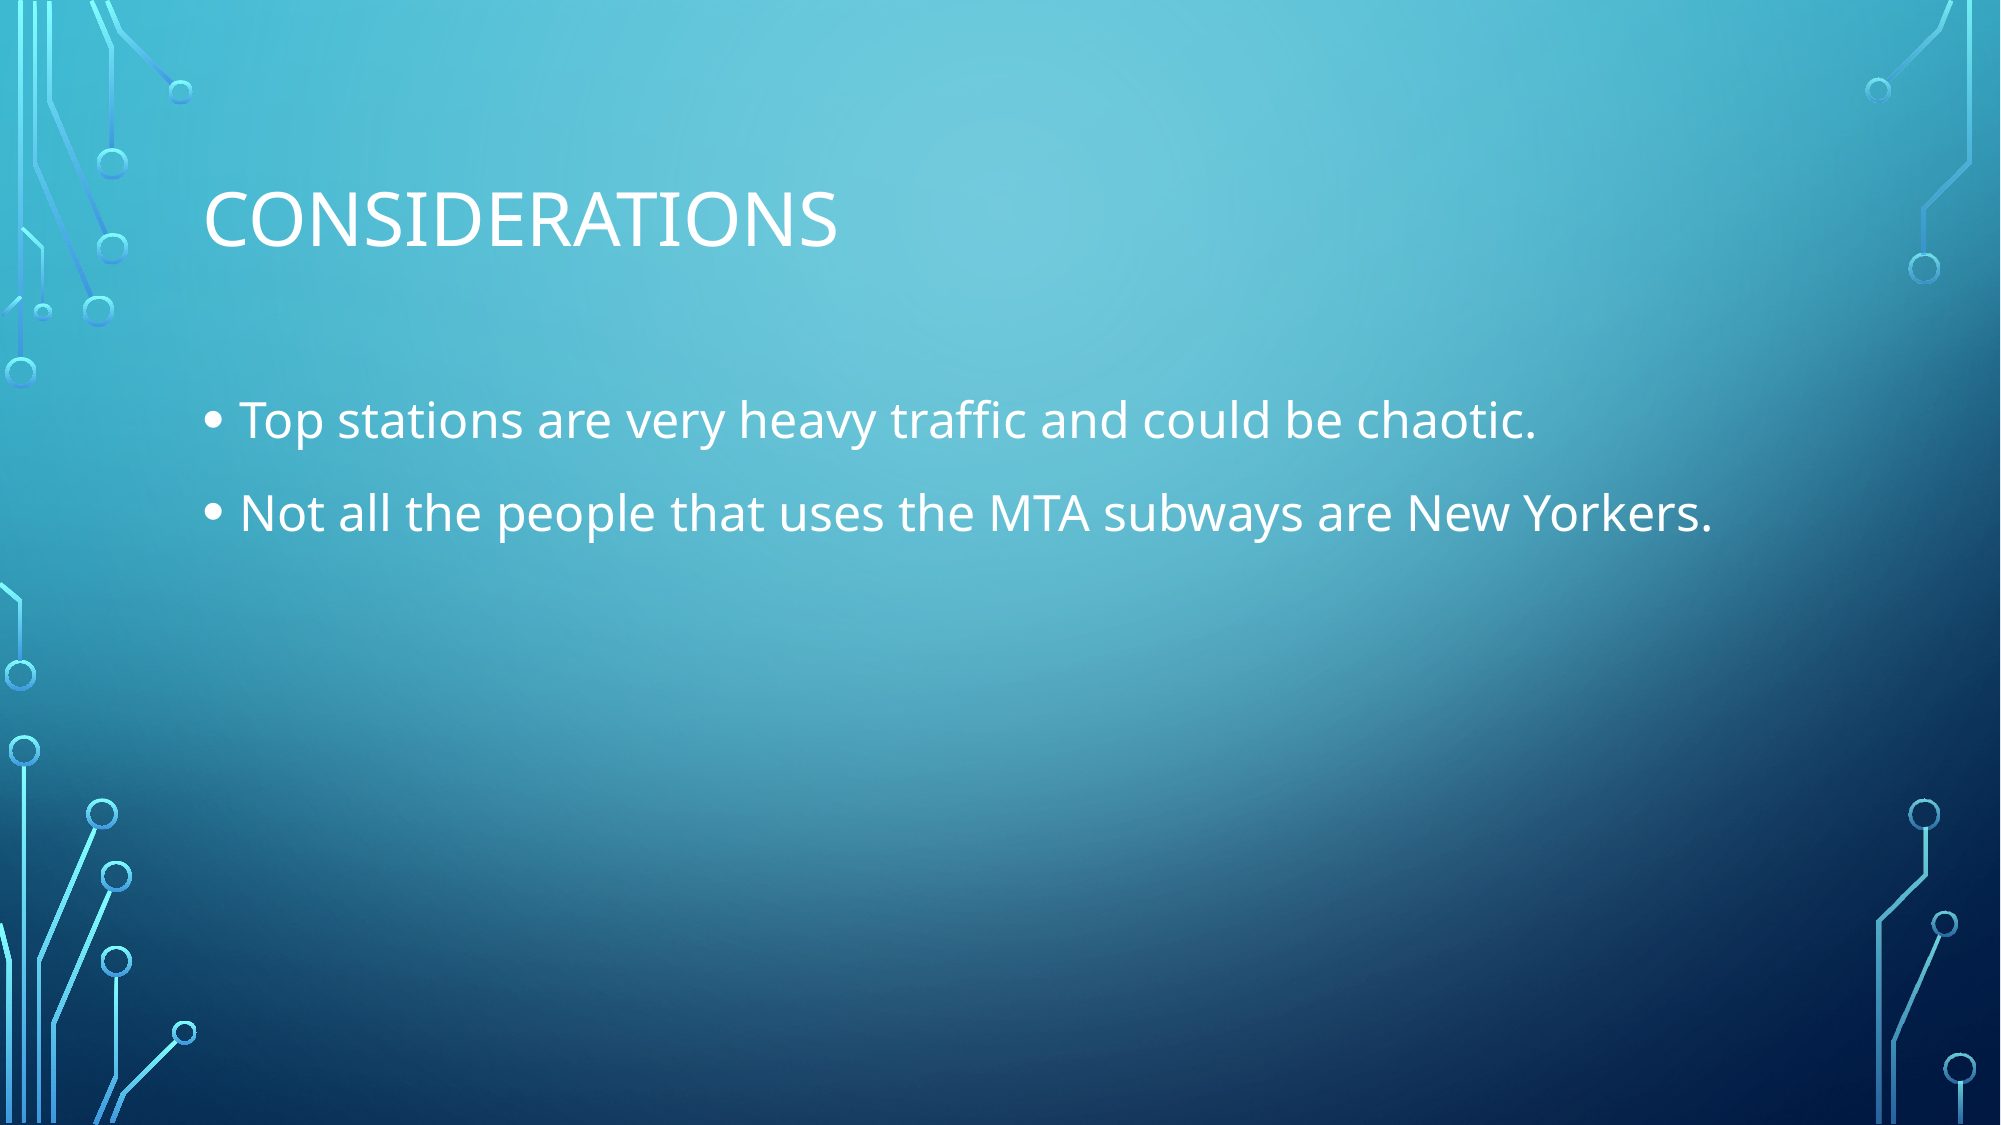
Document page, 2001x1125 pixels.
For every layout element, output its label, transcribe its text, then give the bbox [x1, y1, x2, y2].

list Top stations are very heavy traffic and could be chaotic. Not all the people that uses the MTA subways are New Yorkers. [187, 369, 1813, 950]
title Considerations [187, 101, 1813, 344]
